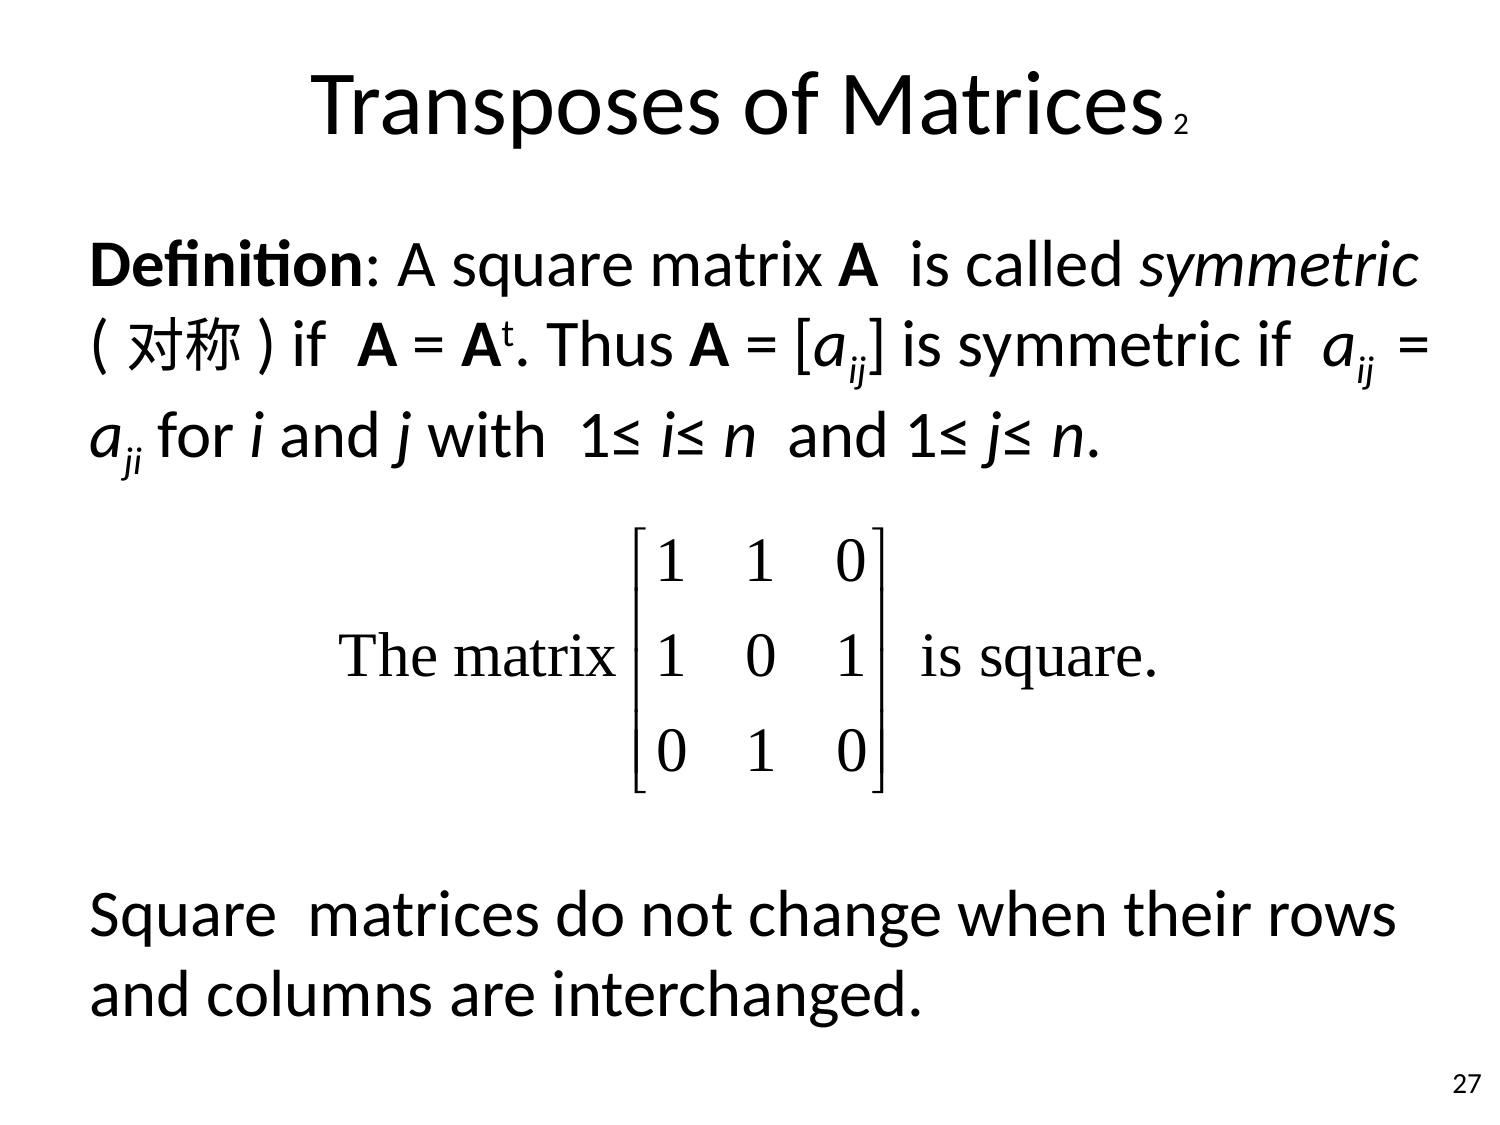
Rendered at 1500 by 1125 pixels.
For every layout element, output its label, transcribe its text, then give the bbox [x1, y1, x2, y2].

list Definition: A square matrix A is called symmetric (对称) if A = At. Thus A = [aij] is symmetric if aij = aji for i and j with 1≤ i≤ n and 1≤ j≤ n. [75, 212, 1450, 488]
title Transposes of Matrices 2 [0, 0, 1500, 195]
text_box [330, 512, 1170, 809]
list Square matrices do not change when their rows and columns are interchanged. [75, 862, 1425, 1025]
